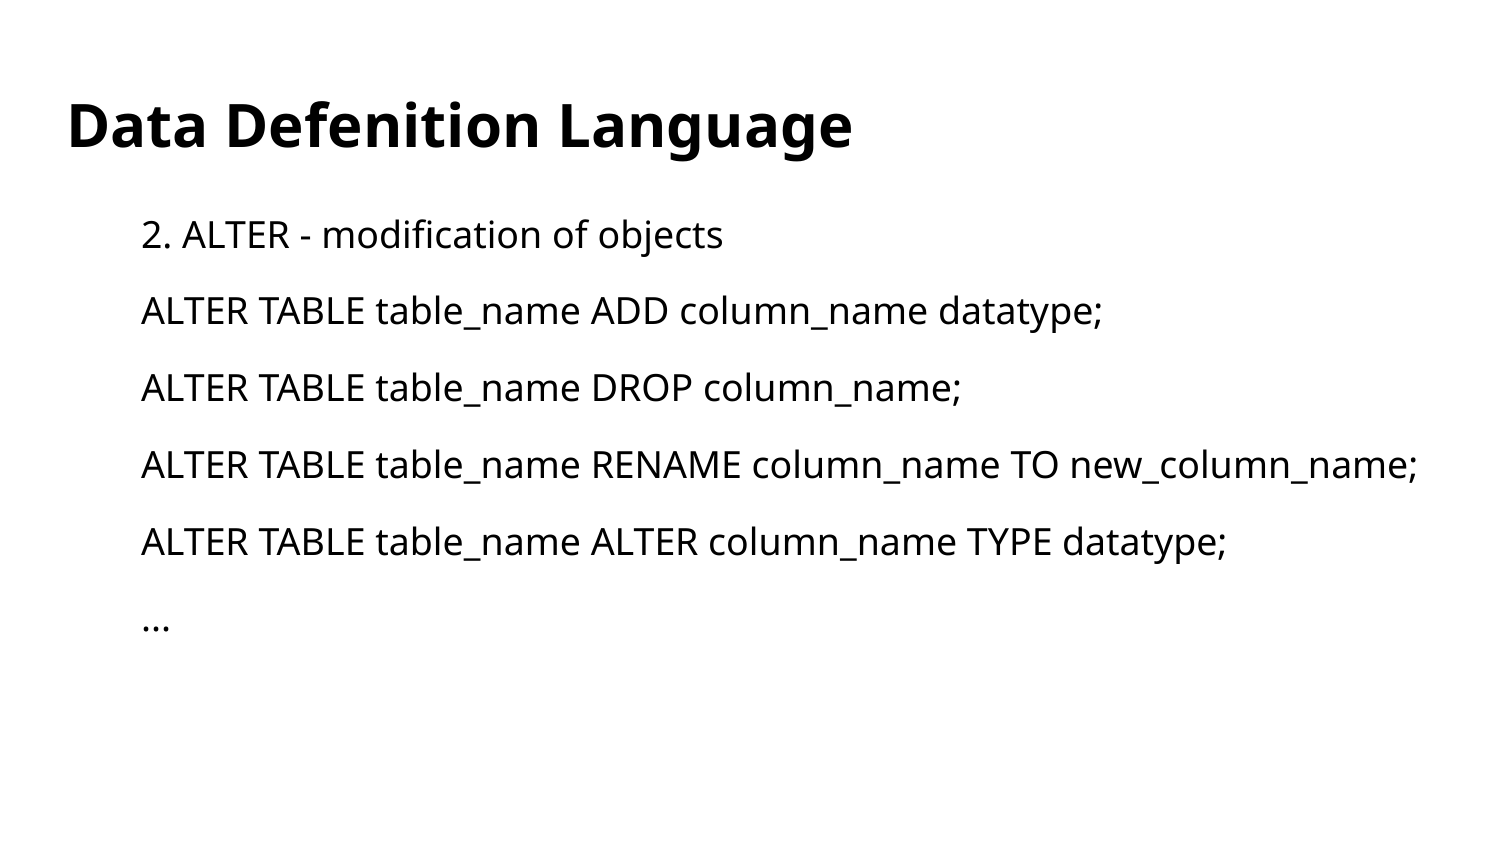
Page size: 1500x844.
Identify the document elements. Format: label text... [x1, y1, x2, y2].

list 2. ALTER - modification of objects ALTER TABLE table_name ADD column_name datatype; ALTER TABLE table_name DROP column_name; ALTER TABLE table_name RENAME column_name TO new_column_name; ALTER TABLE table_name ALTER column_name TYPE datatype; ... [51, 189, 1449, 750]
title Data Defenition Language [51, 72, 1449, 176]
